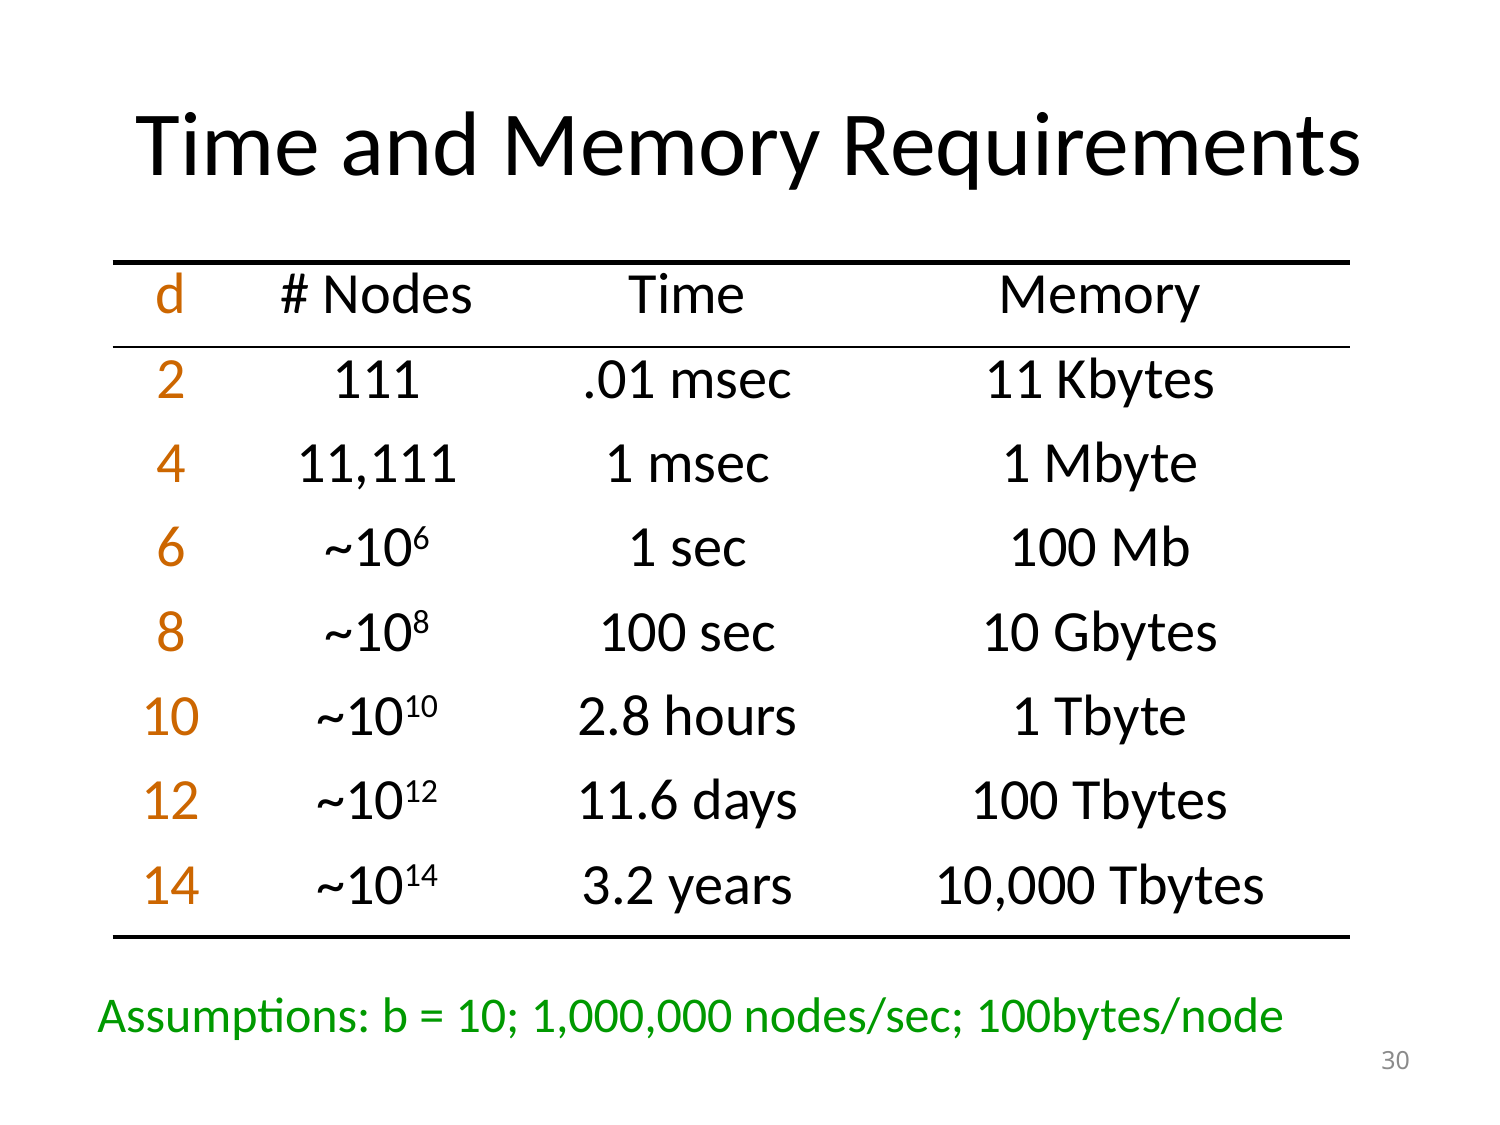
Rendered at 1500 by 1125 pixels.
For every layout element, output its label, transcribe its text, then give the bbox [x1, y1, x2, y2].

table_cell 8 [113, 600, 229, 684]
table_cell 100 Mb [850, 515, 1350, 600]
table_cell 14 [113, 853, 229, 935]
table_cell 2 [113, 348, 229, 431]
table_cell .01 msec [525, 348, 850, 431]
table_header Memory [850, 265, 1350, 346]
table_cell ~108 [229, 600, 525, 684]
title Time and Memory Requirements [75, 45, 1425, 233]
table_cell 11.6 days [525, 768, 850, 853]
table_cell 6 [113, 515, 229, 600]
table_cell ~1012 [229, 768, 525, 853]
table_header d [113, 265, 229, 346]
table_header Time [525, 265, 850, 346]
table_cell 11 Kbytes [850, 348, 1350, 431]
table_cell 10 Gbytes [850, 600, 1350, 684]
table_cell 100 Tbytes [850, 768, 1350, 853]
table_cell 1 msec [525, 431, 850, 515]
table_cell ~1010 [229, 684, 525, 768]
table_cell 1 sec [525, 515, 850, 600]
table_cell 4 [113, 431, 229, 515]
table_cell 3.2 years [525, 853, 850, 935]
text_box Assumptions: b = 10; 1,000,000 nodes/sec; 100bytes/node [82, 974, 1300, 1050]
table_cell 100 sec [525, 600, 850, 684]
table_cell 11,111 [229, 431, 525, 515]
table_header # Nodes [229, 265, 525, 346]
table_cell 1 Mbyte [850, 431, 1350, 515]
table_cell 10 [113, 684, 229, 768]
table_cell 2.8 hours [525, 684, 850, 768]
table_cell ~106 [229, 515, 525, 600]
table_cell ~1014 [229, 853, 525, 935]
table_cell 12 [113, 768, 229, 853]
table_cell 111 [229, 348, 525, 431]
table_cell 10,000 Tbytes [850, 853, 1350, 935]
slide_number 30 [1074, 1024, 1425, 1100]
table_cell 1 Tbyte [850, 684, 1350, 768]
